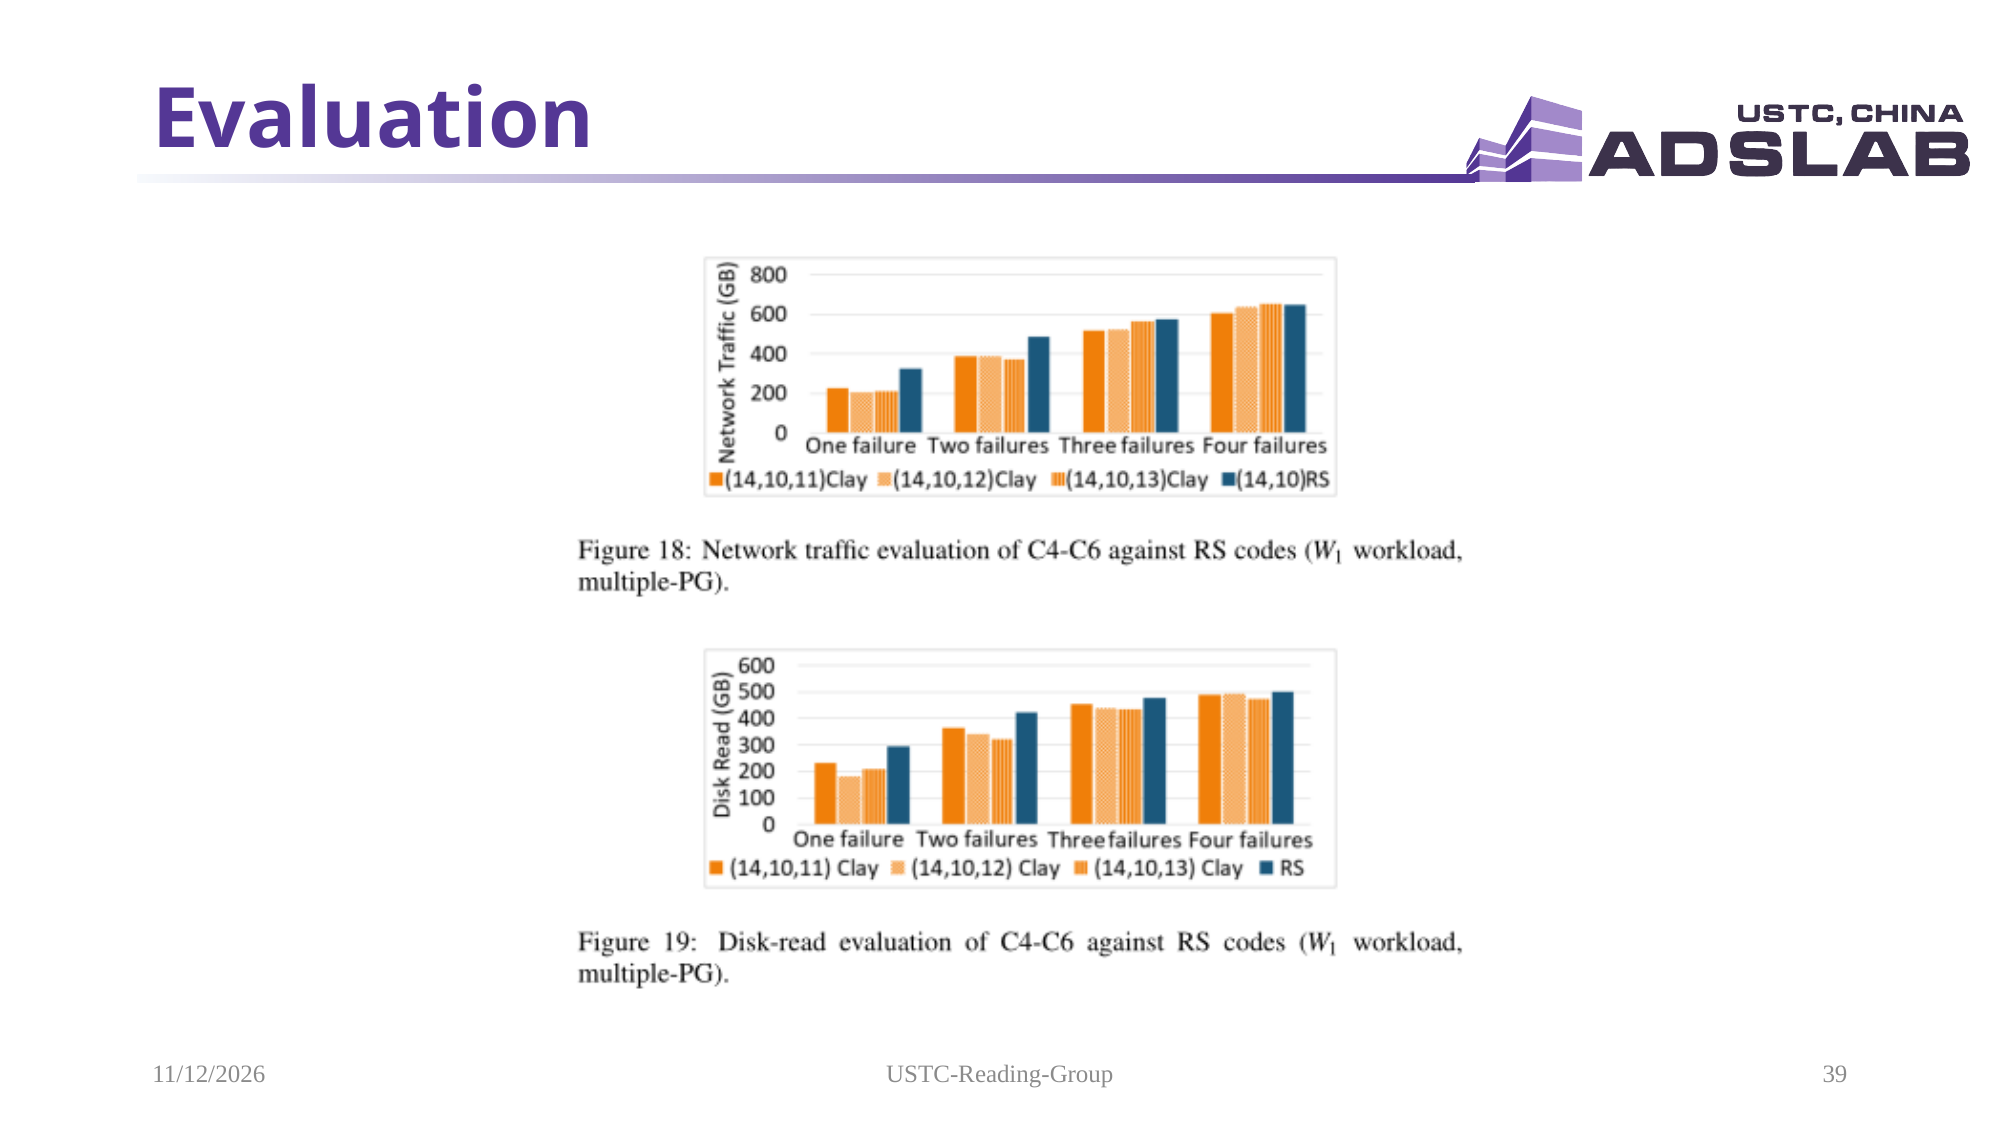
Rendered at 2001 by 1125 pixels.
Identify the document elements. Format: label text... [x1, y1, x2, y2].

slide_number 39 [1412, 1042, 1863, 1103]
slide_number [137, 1042, 588, 1103]
title Evaluation [137, 63, 1863, 177]
footer USTC-Reading-Group [662, 1042, 1338, 1103]
picture [1470, 93, 1976, 183]
picture [530, 190, 1508, 1029]
